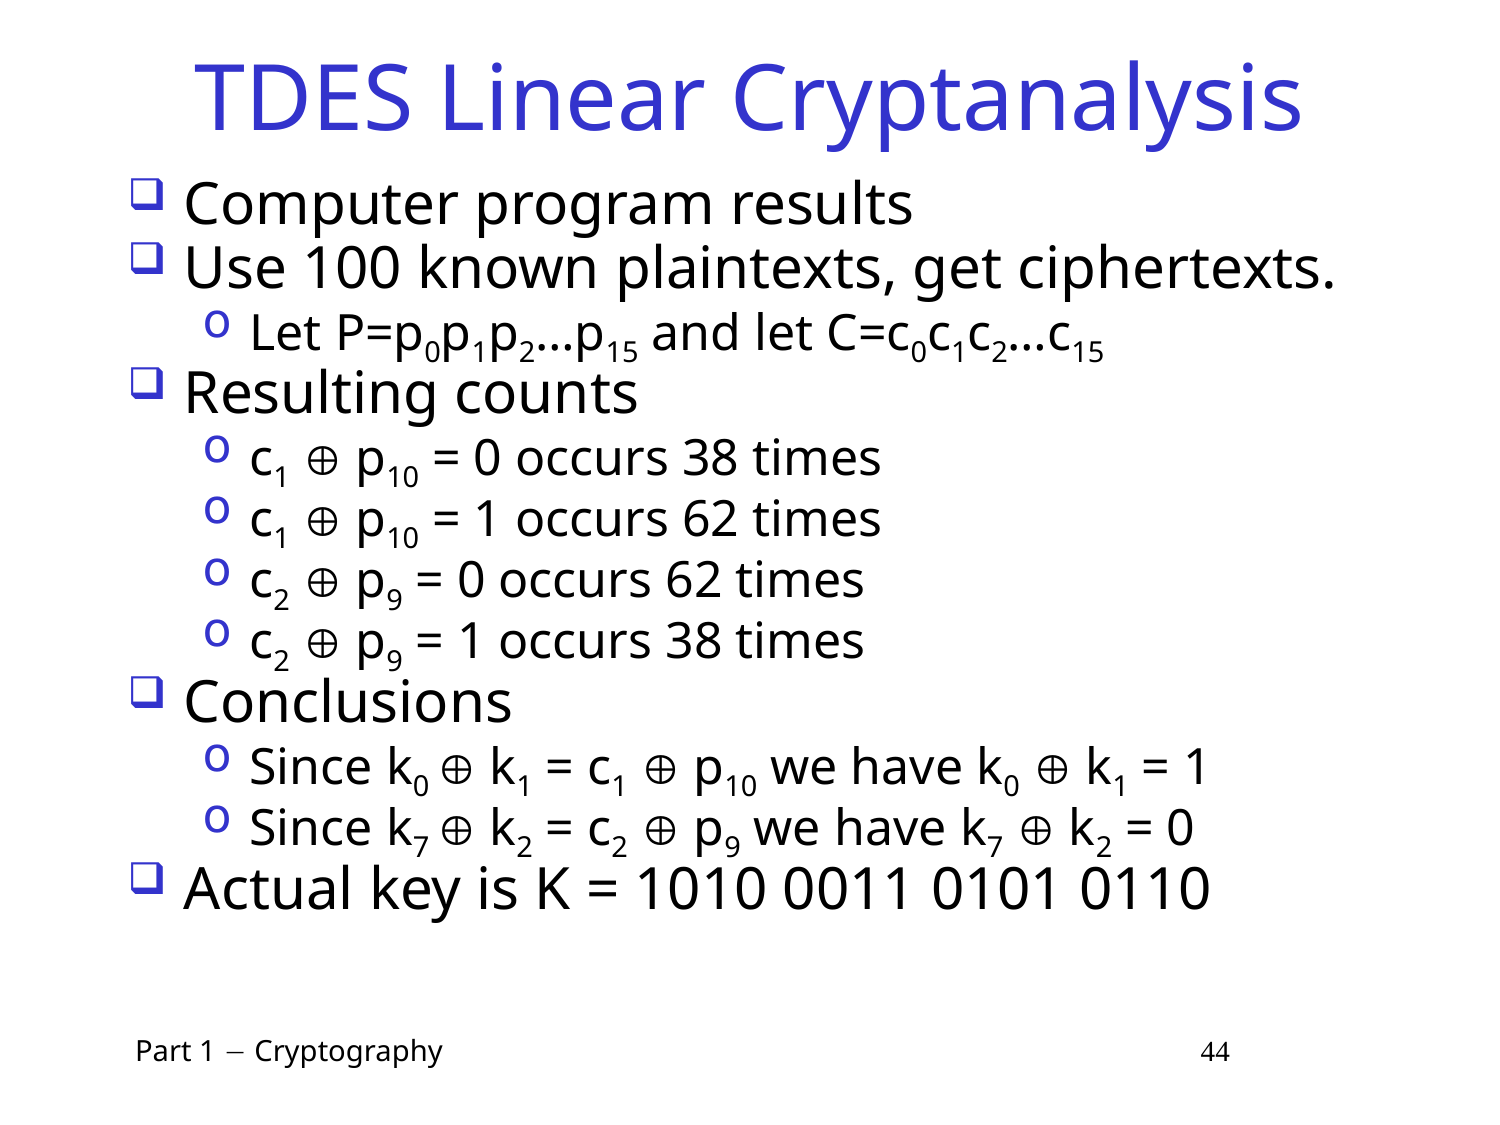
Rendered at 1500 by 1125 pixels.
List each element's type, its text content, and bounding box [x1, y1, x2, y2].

title TDES Linear Cryptanalysis [112, 24, 1388, 163]
list Computer program results Use 100 known plaintexts, get ciphertexts. Let P=p0p1p2…p15 and let C=c0c1c2…c15 Resulting counts c1  p10 = 0 occurs 38 times c1  p10 = 1 occurs 62 times c2  p9 = 0 occurs 62 times c2  p9 = 1 occurs 38 times Conclusions Since k0  k1 = c1  p10 we have k0  k1 = 1 Since k7  k2 = c2  p9 we have k7  k2 = 0 Actual key is K = 1010 0011 0101 0110 [112, 174, 1388, 1013]
footer Part 1  Cryptography 44 [112, 1024, 1401, 1101]
